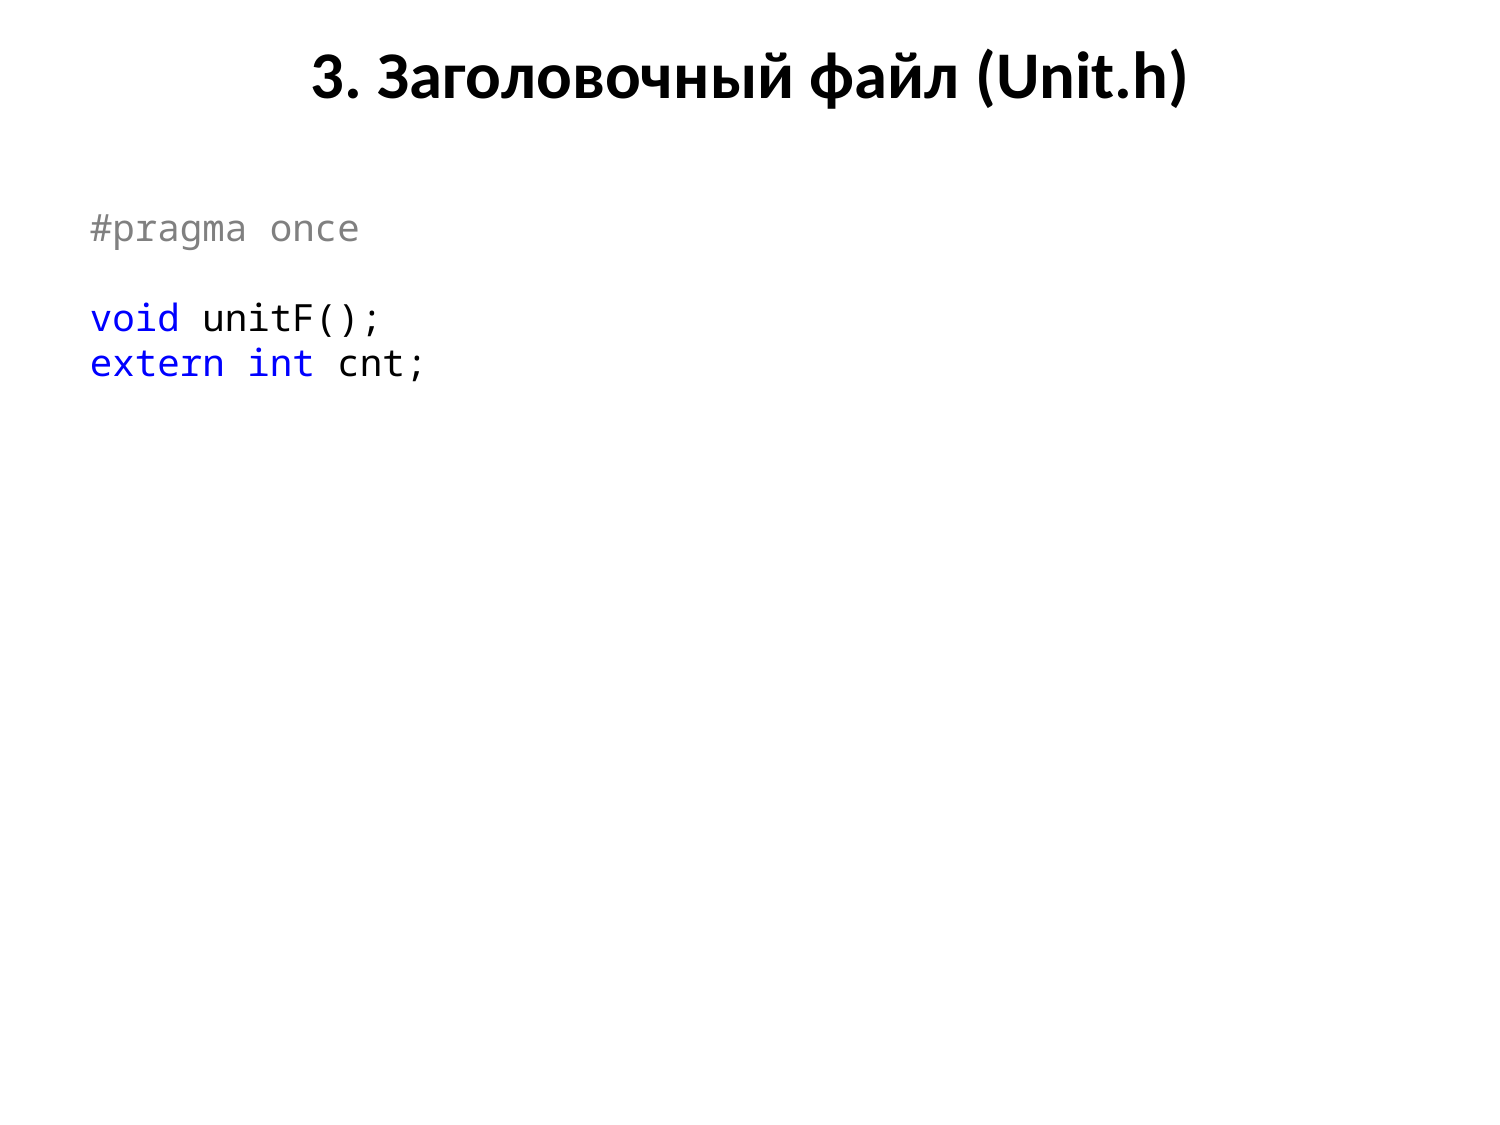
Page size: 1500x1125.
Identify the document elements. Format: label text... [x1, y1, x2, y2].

text_box #pragma once void unitF(); extern int cnt; [74, 196, 1473, 391]
title 3. Заголовочный файл (Unit.h) [75, 25, 1425, 118]
